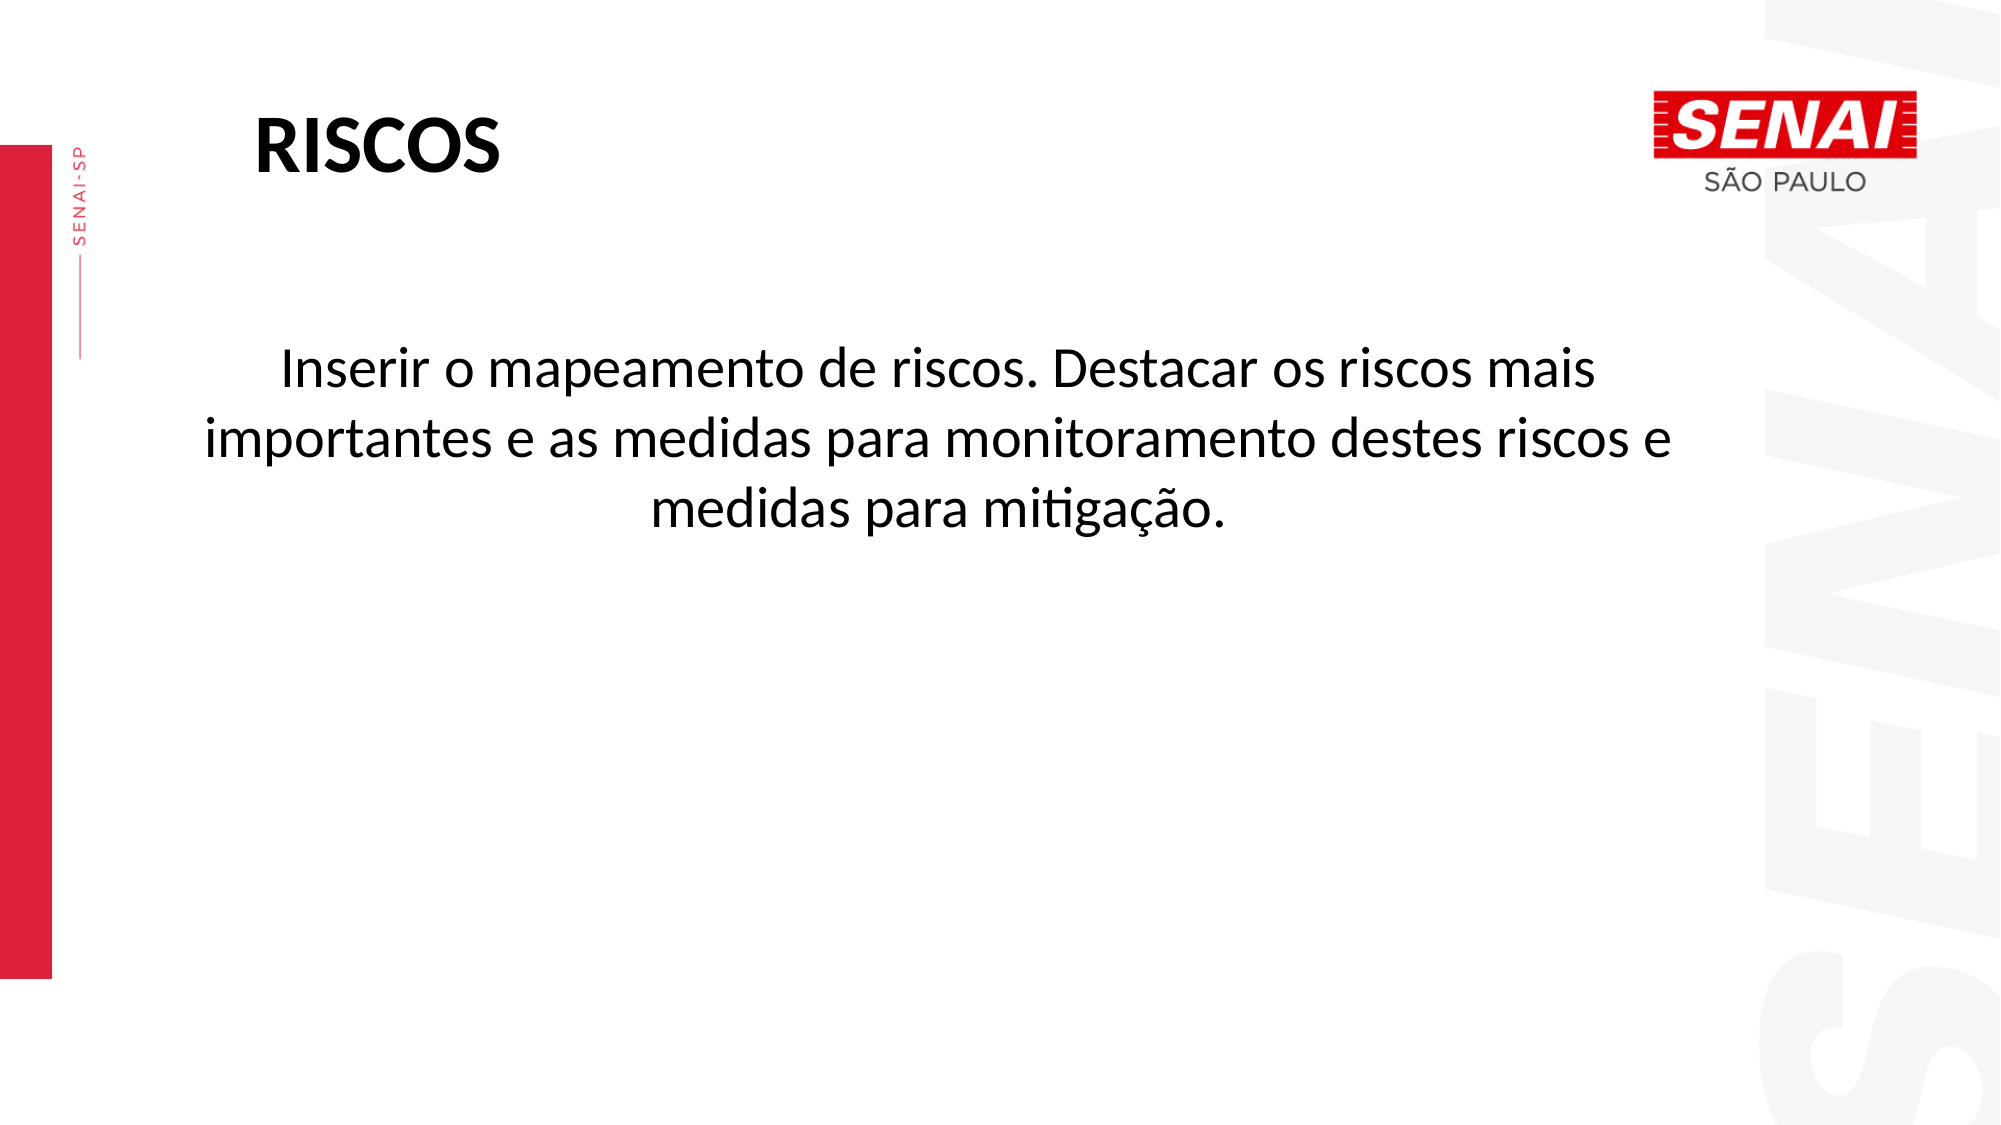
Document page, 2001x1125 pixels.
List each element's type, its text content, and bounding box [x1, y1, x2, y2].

text_box RISCOS [239, 92, 1620, 198]
text_box [214, 67, 1595, 173]
picture [0, 0, 2000, 1125]
text_box Inserir o mapeamento de riscos. Destacar os riscos mais importantes e as medidas para monitoramento destes riscos e medidas para mitigação. [138, 321, 1740, 617]
